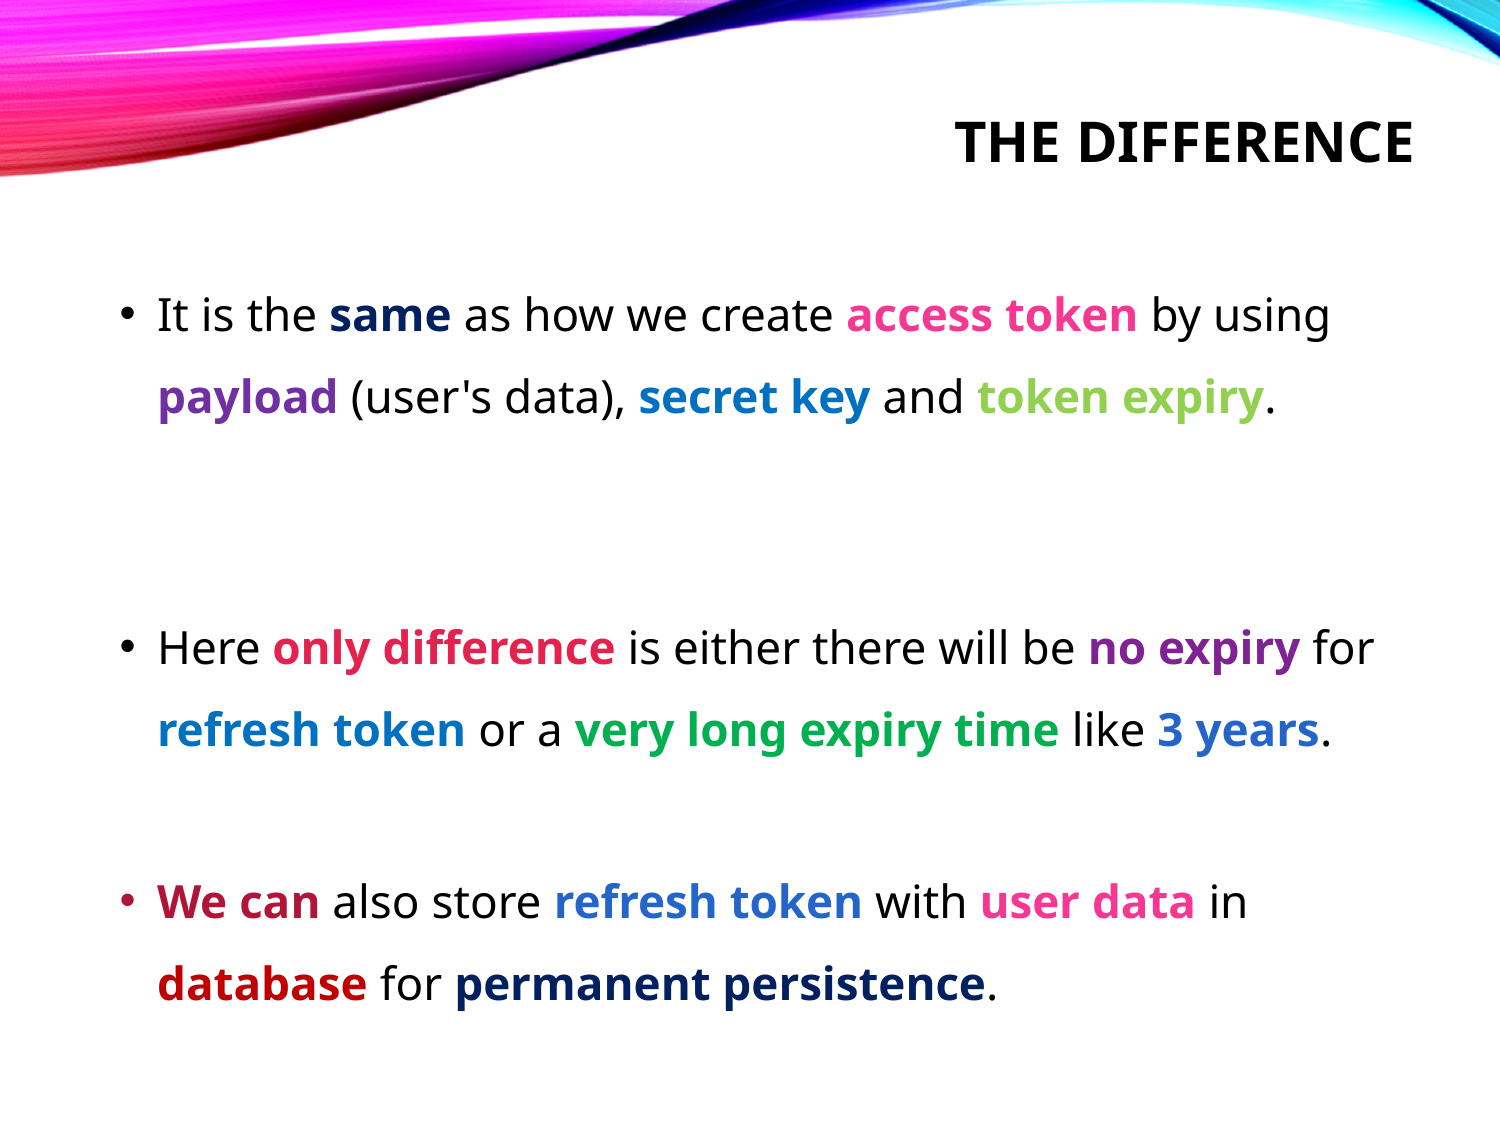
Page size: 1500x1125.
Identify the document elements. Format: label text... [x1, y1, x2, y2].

list It is the same as how we create access token by using payload (user's data), secret key and token expiry. Here only difference is either there will be no expiry for refresh token or a very long expiry time like 3 years. We can also store refresh token with user data in database for permanent persistence. [29, 250, 1475, 1111]
title The difference [383, 38, 1431, 250]
picture [0, 0, 1500, 178]
